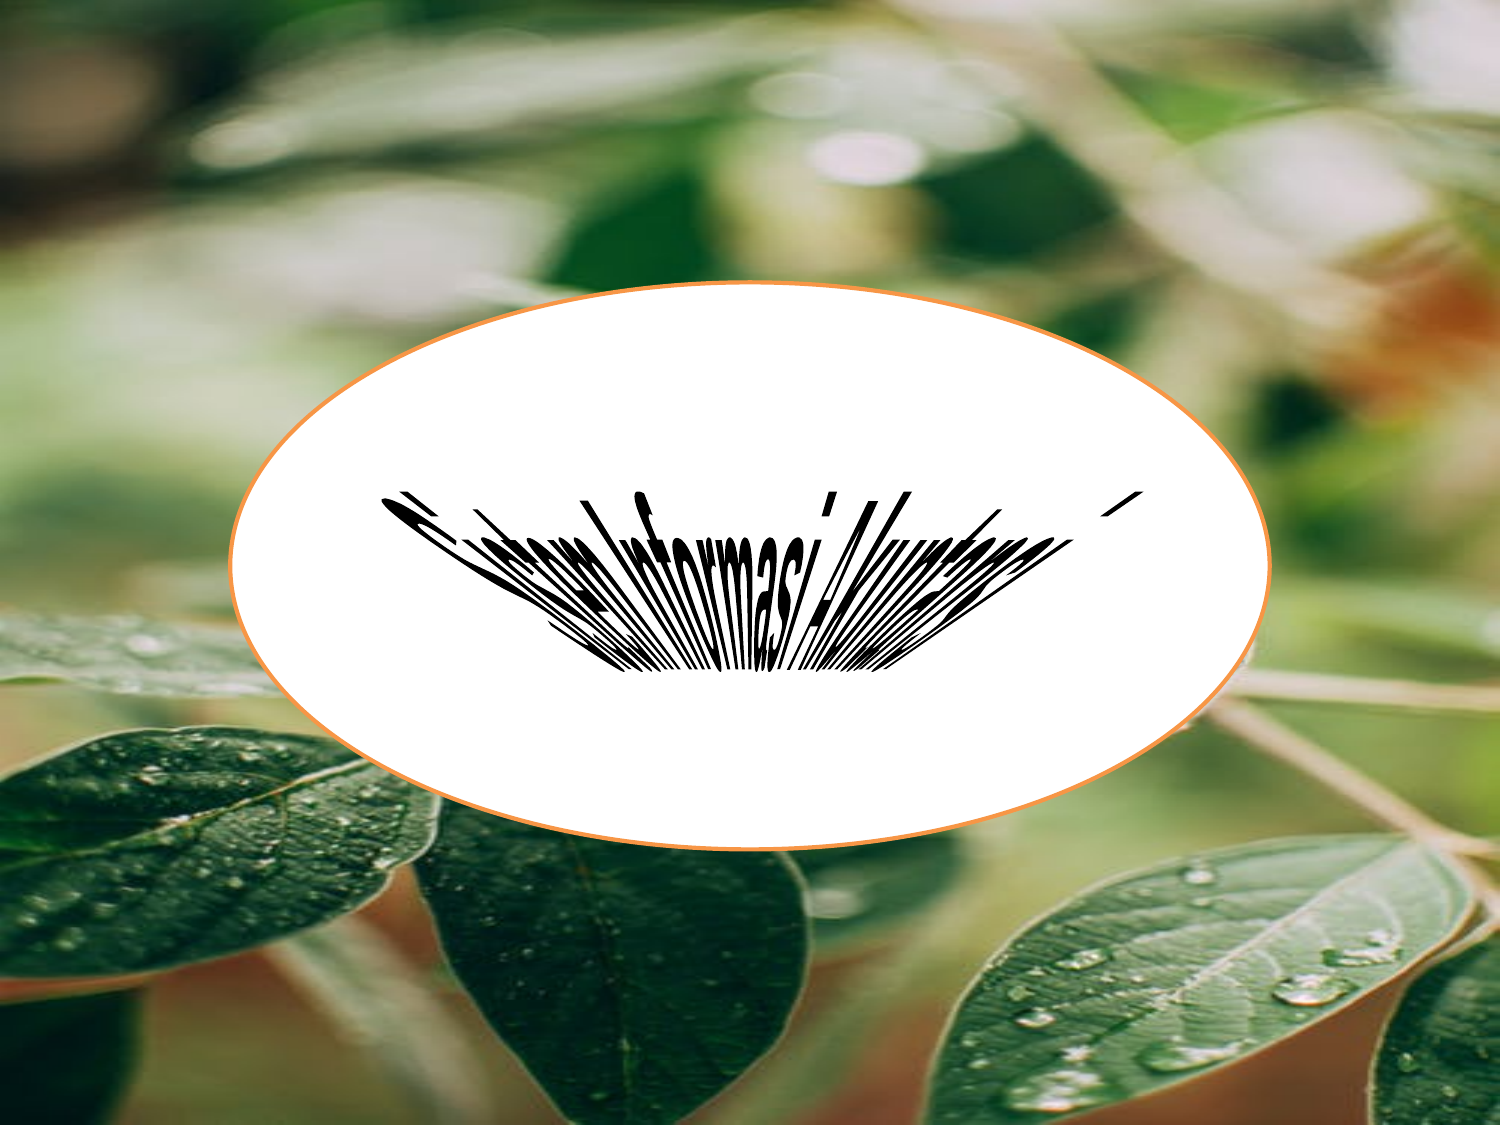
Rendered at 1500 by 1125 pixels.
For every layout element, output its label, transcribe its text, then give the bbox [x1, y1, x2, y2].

text_box Sistem Informasi Akuntansi [577, 489, 824, 675]
picture [0, 0, 1500, 1125]
text_box Sistem Informasi Akuntansi [784, 489, 1076, 675]
text_box [228, 280, 1272, 852]
text_box Sistem Informasi Akuntansi [379, 489, 683, 675]
text_box Sistem Informasi Akuntansi [1098, 489, 1146, 519]
